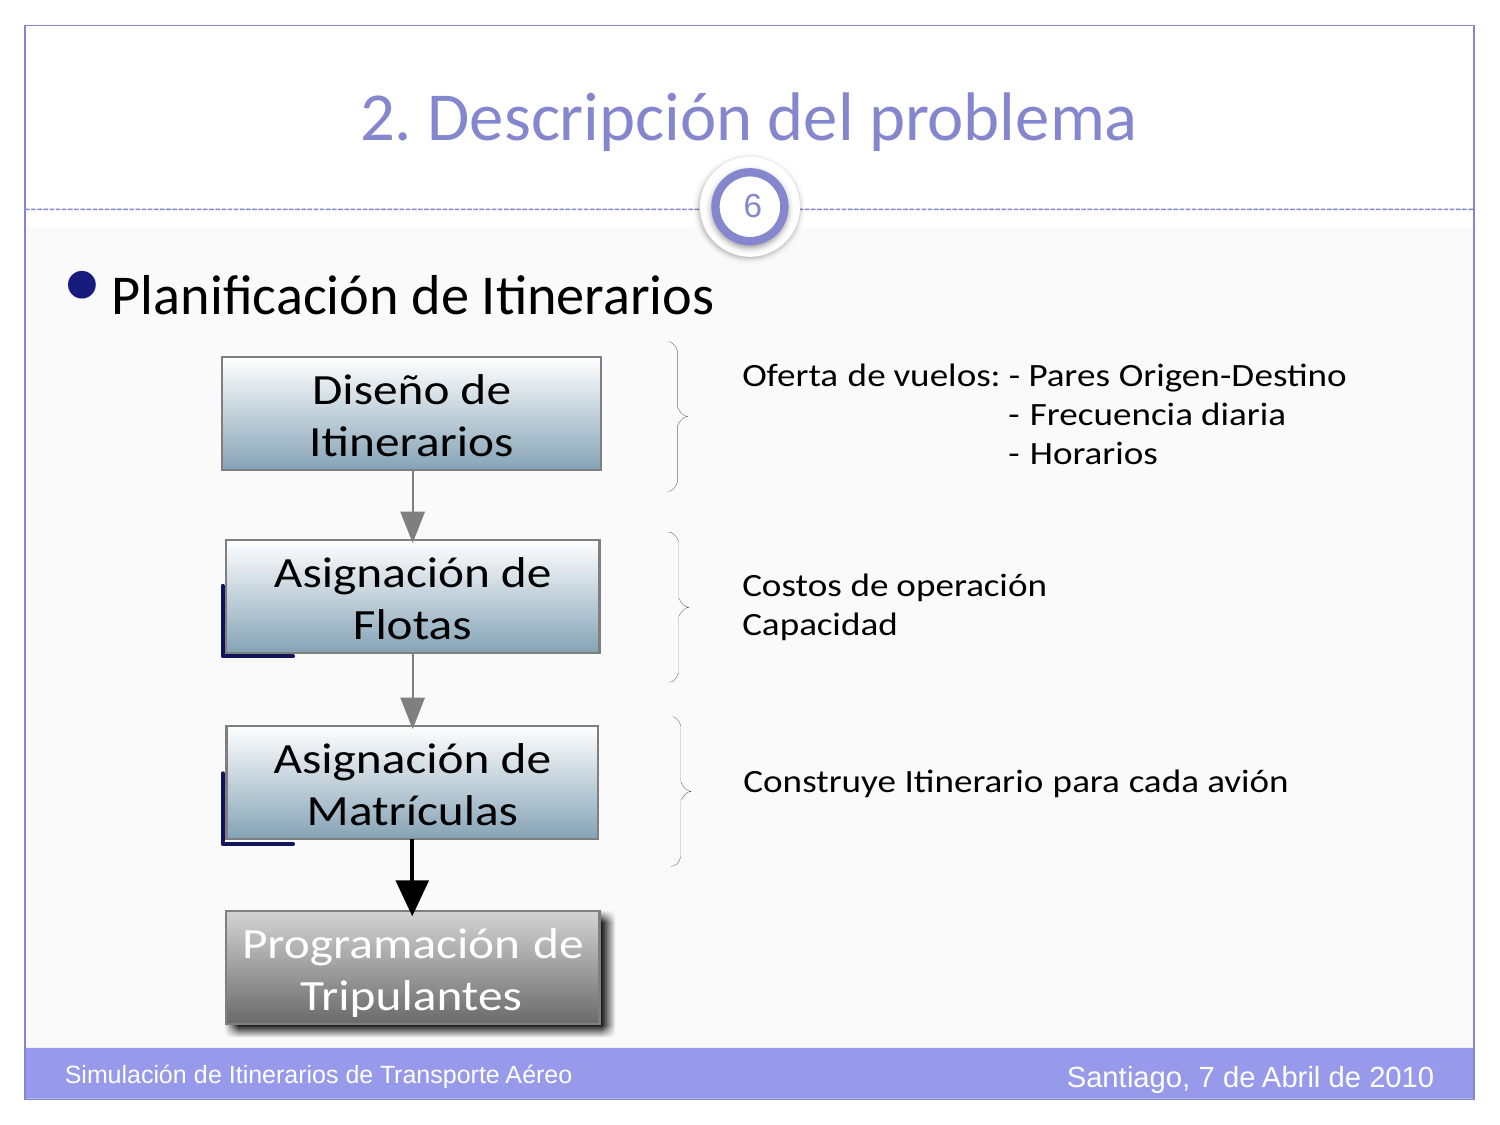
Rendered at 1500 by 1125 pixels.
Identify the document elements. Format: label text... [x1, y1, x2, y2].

slide_number 6 [715, 168, 791, 241]
title 2. Descripción del problema [49, 37, 1450, 162]
picture [210, 327, 1395, 1067]
footer Simulación de Itinerarios de Transporte Aéreo [50, 1051, 638, 1112]
slide_number Santiago, 7 de Abril de 2010 [950, 1050, 1450, 1111]
list Planificación de Itinerarios [49, 250, 1445, 1001]
